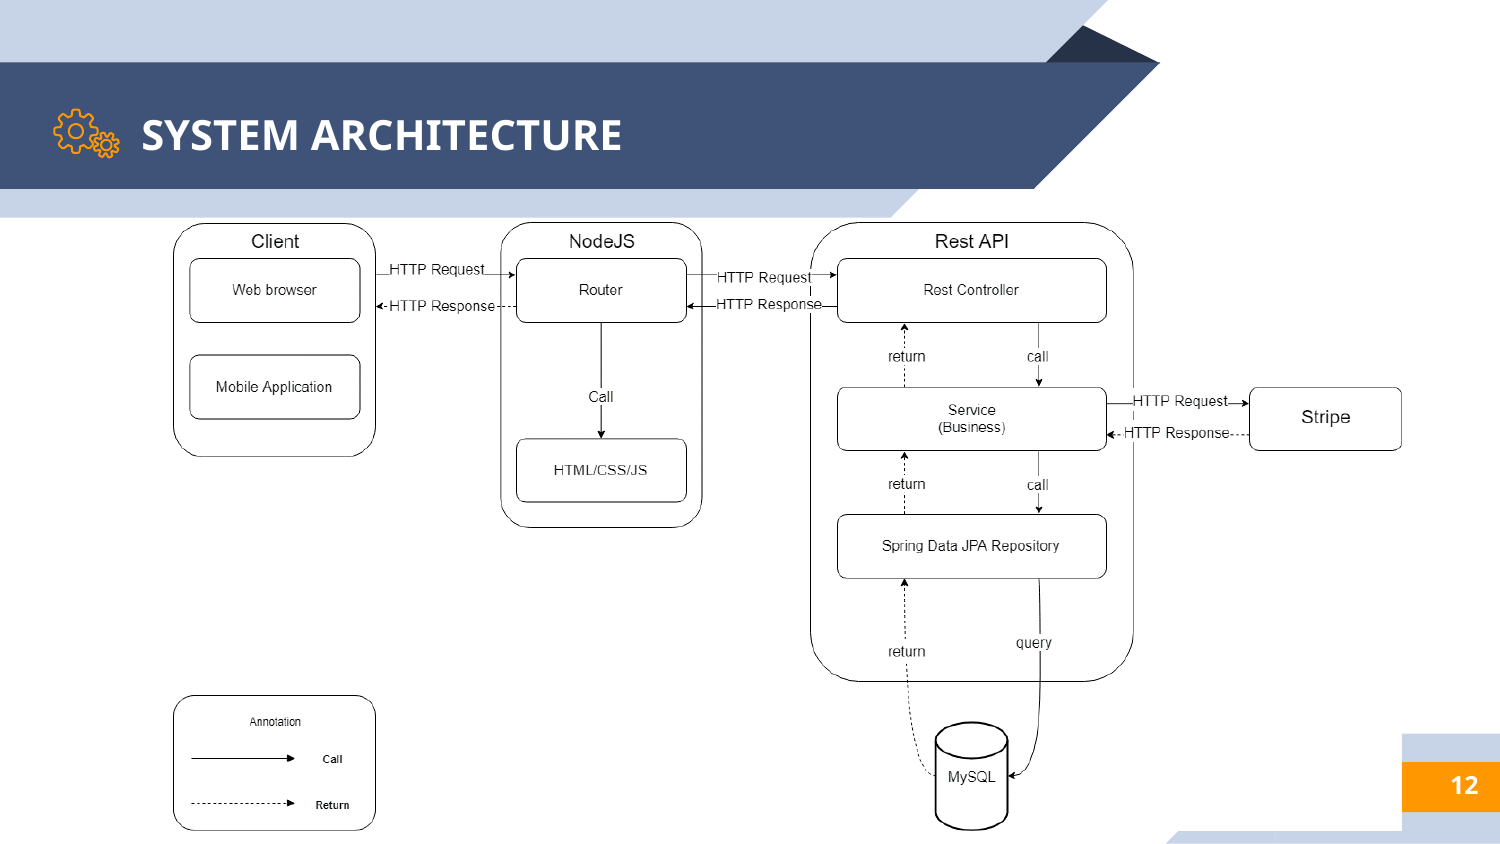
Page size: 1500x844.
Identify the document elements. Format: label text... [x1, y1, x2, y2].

slide_number 12 [1406, 760, 1494, 813]
title SYSTEM ARCHITECTURE [126, 70, 989, 197]
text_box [54, 109, 119, 158]
picture [173, 222, 1402, 831]
